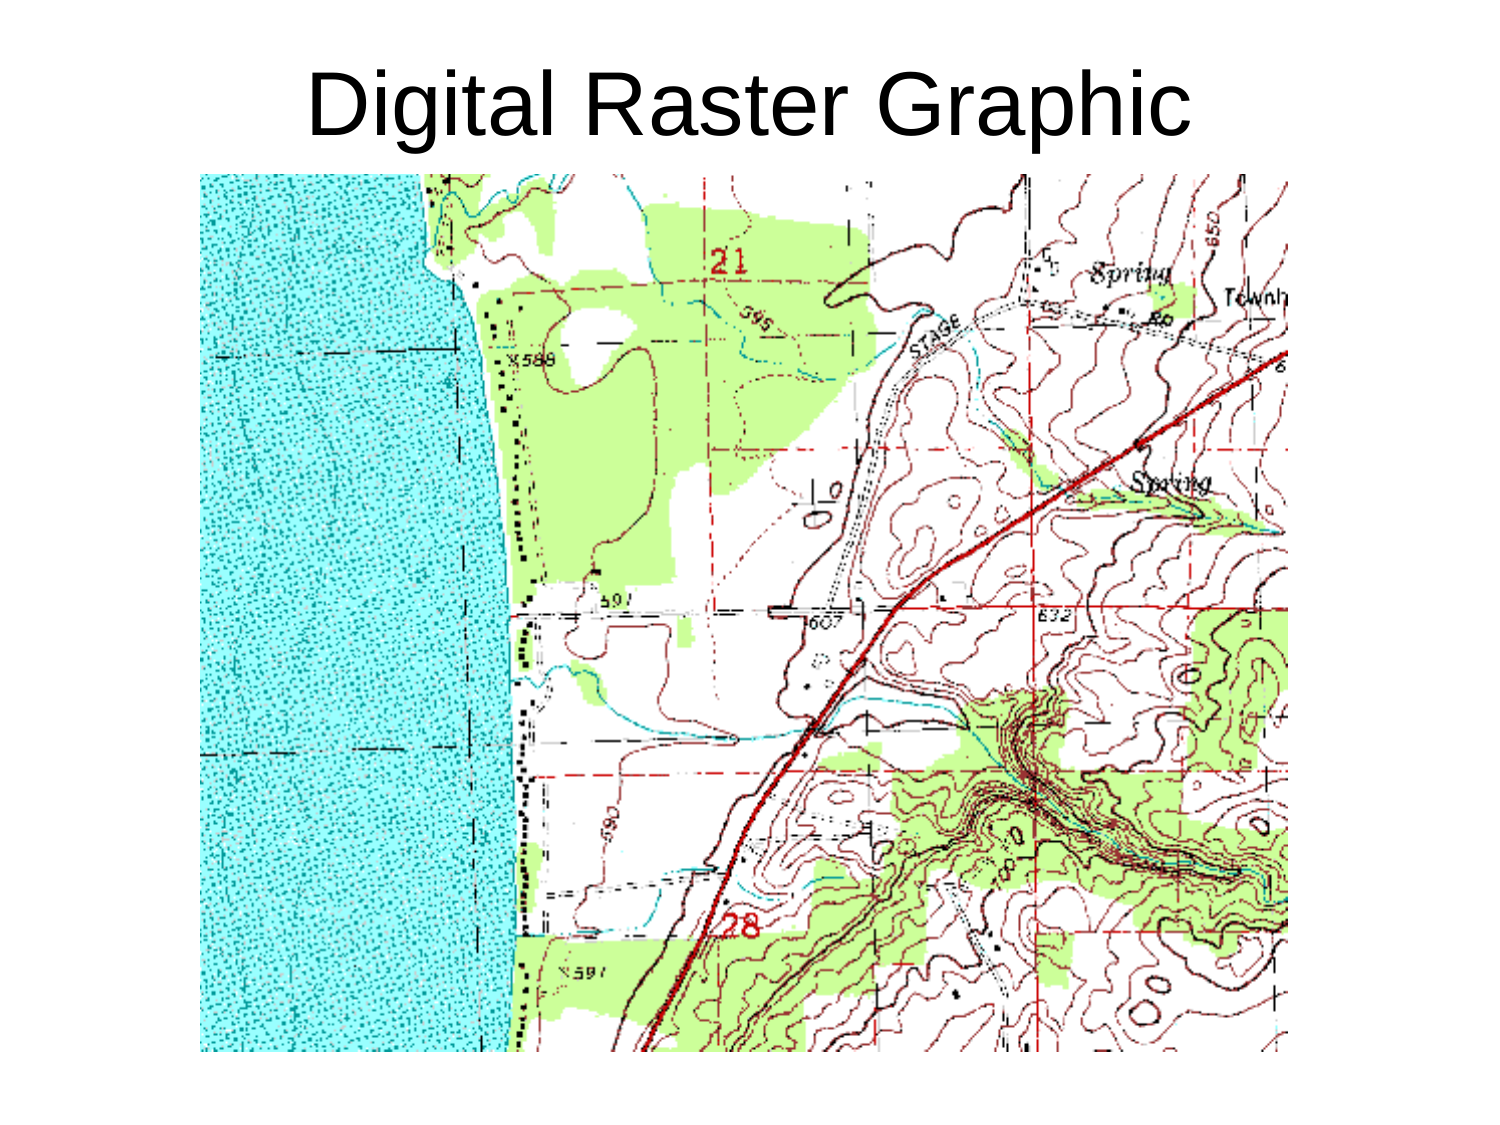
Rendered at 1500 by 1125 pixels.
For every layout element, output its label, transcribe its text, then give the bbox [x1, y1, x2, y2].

picture [199, 174, 1288, 1052]
title Digital Raster Graphic [74, 44, 1426, 163]
